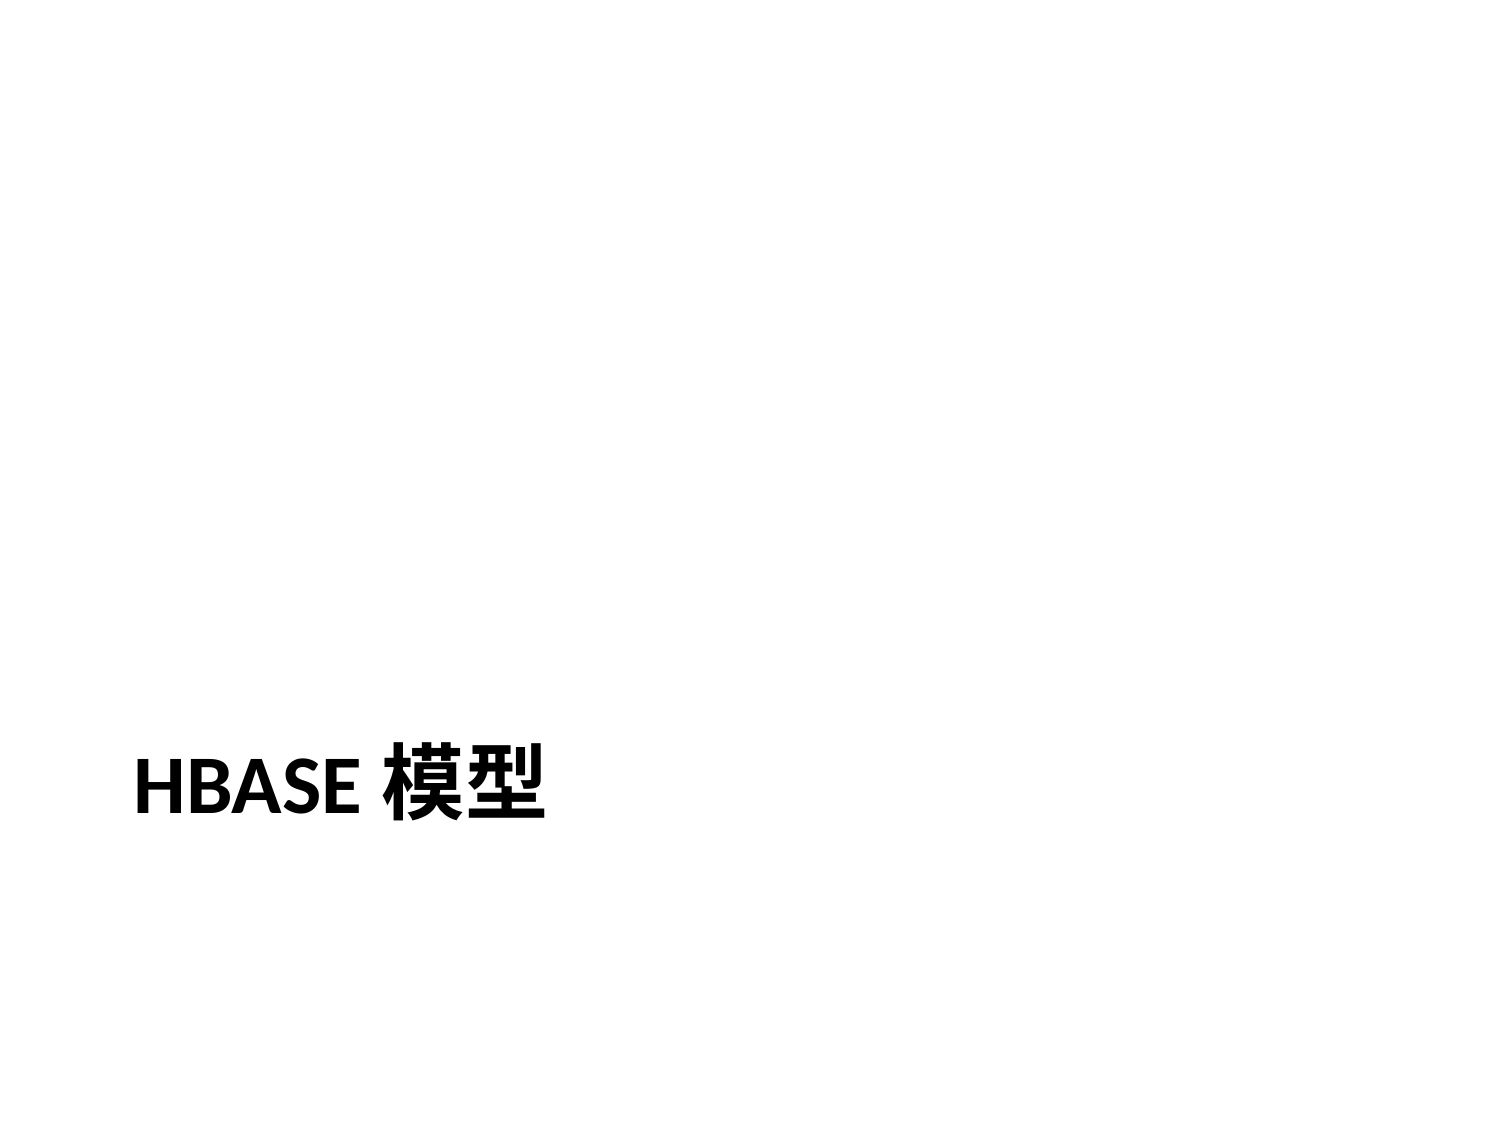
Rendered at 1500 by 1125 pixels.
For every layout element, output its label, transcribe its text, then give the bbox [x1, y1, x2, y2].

title HBASE模型 [118, 722, 1394, 947]
